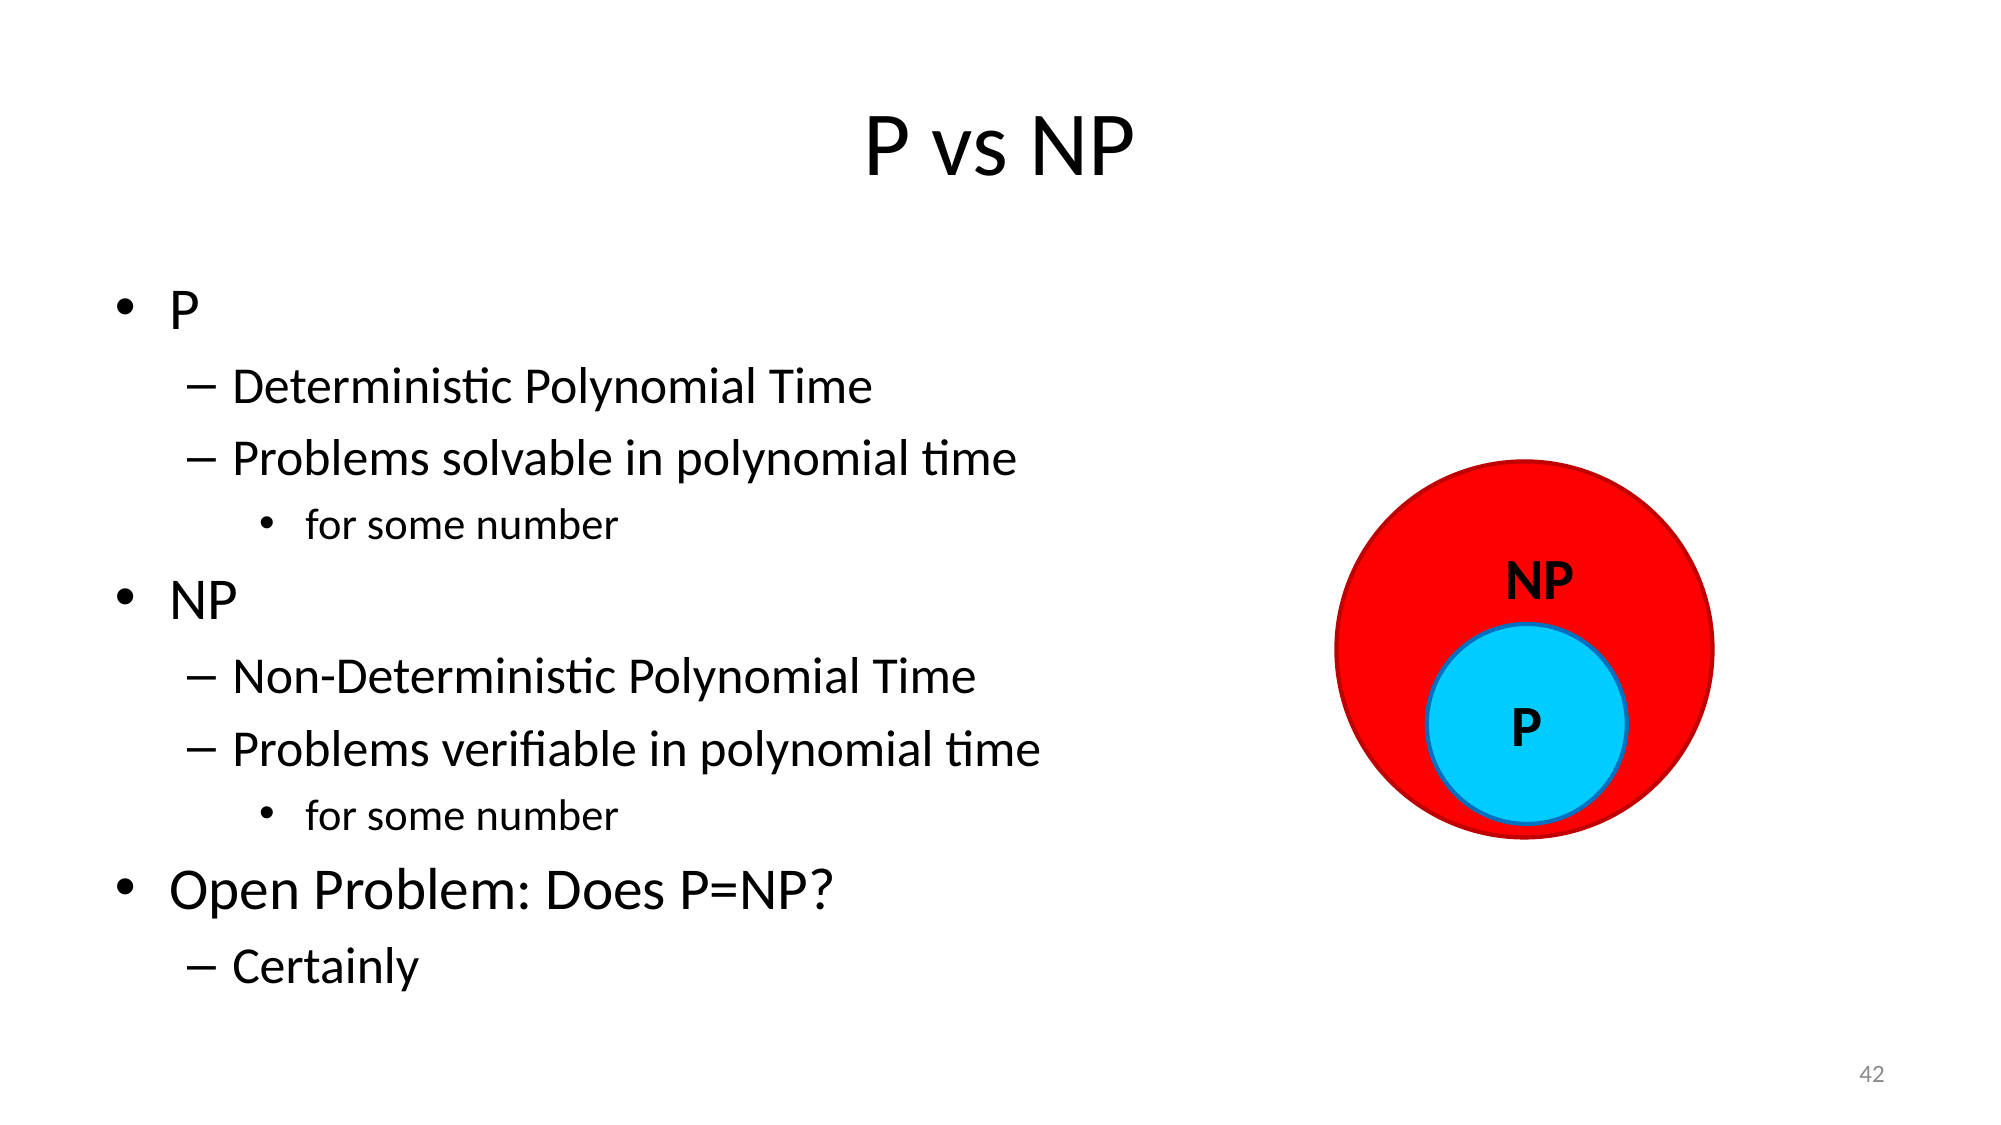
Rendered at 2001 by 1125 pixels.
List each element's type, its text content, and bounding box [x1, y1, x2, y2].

text_box [1424, 621, 1629, 827]
text_box P [1496, 680, 1558, 766]
text_box NP [1490, 533, 1590, 619]
title P vs NP [99, 45, 1900, 233]
slide_number 42 [1433, 1042, 1900, 1103]
text_box [1334, 459, 1715, 840]
